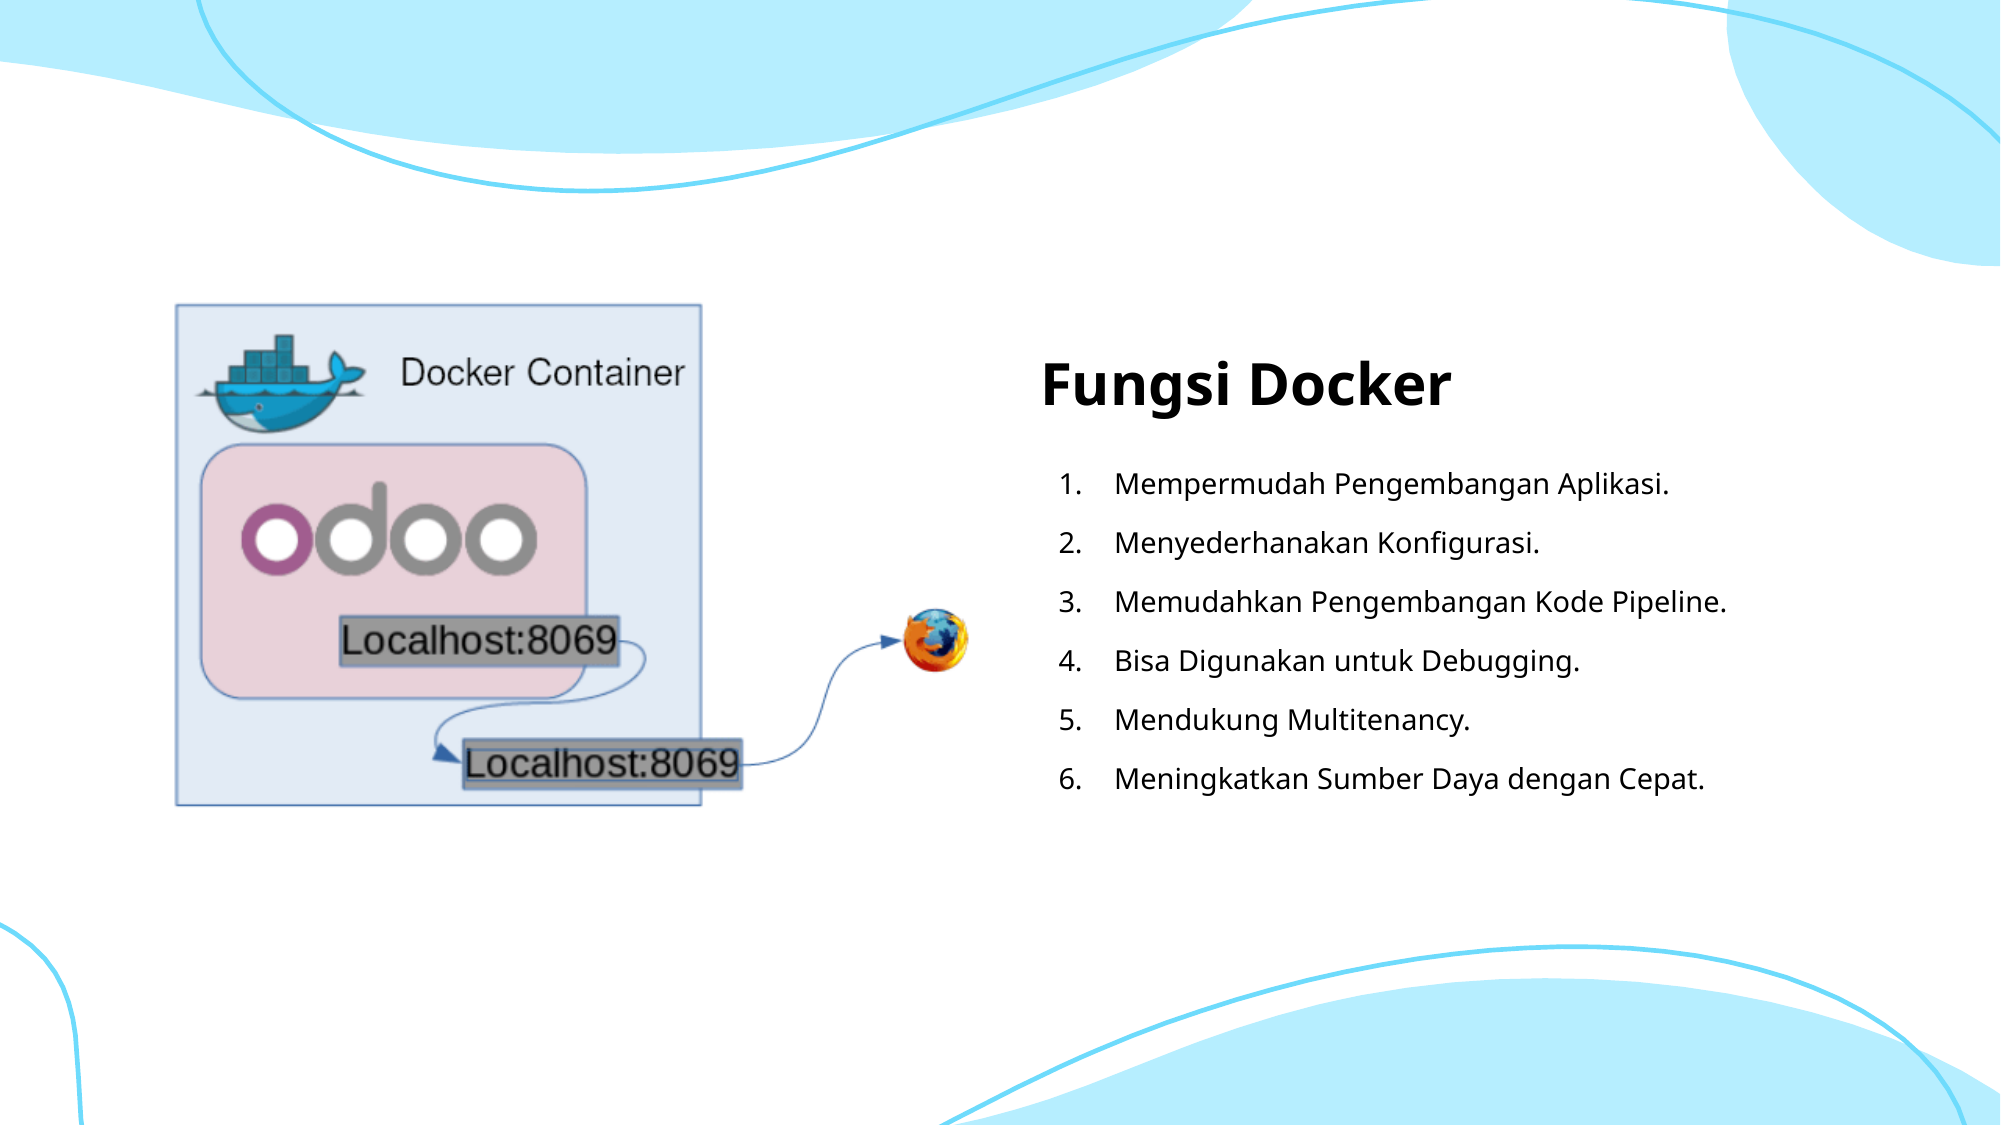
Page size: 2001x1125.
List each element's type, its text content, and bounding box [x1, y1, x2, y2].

picture [155, 277, 1001, 848]
title Fungsi Docker [1025, 332, 1868, 426]
subtitle 1. Mempermudah Pengembangan Aplikasi. 2. Menyederhanakan Konfigurasi. 3. Memudahkan Pengembangan Kode Pipeline. 4. Bisa Digunakan untuk Debugging. 5. Mendukung Multitenancy. 6. Meningkatkan Sumber Daya dengan Cepat. [1025, 426, 2000, 811]
